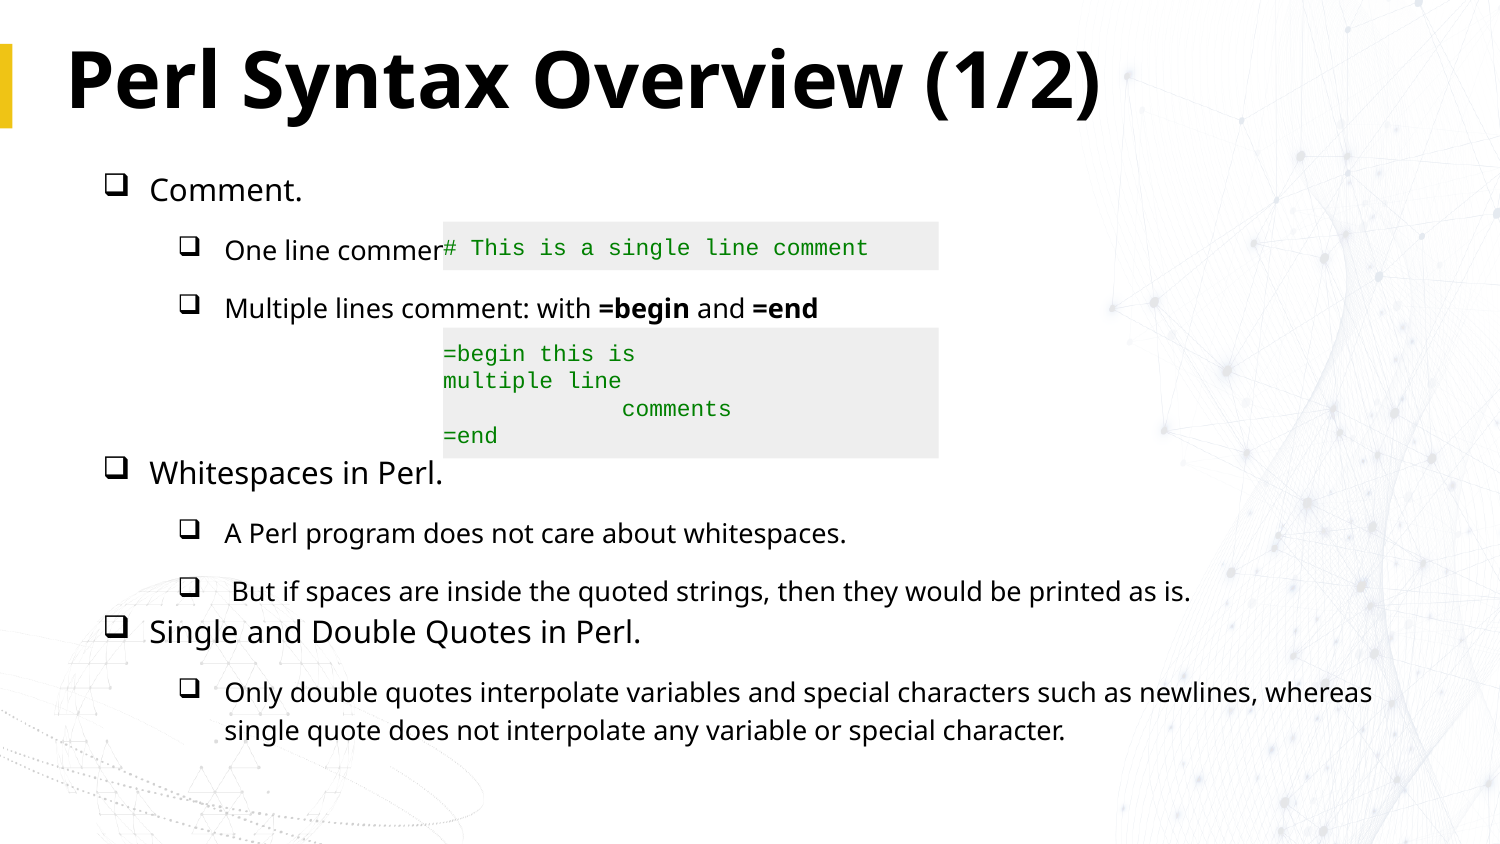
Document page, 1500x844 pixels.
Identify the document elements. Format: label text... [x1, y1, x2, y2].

picture [0, 0, 1500, 844]
text_box # This is a single line comment [443, 221, 939, 271]
title Perl Syntax Overview (1/2) [53, 31, 1446, 135]
list Comment. One line comment : Multiple lines comment: with =begin and =end Whitespaces in Perl. A Perl program does not care about whitespaces. But if spaces are inside the quoted strings, then they would be printed as is. Single and Double Quotes in Perl. Only double quotes interpolate variables and special characters such as newlines, whereas single quote does not interpolate any variable or special character. [53, 159, 1446, 799]
text_box =begin this is multiple line comments =end [443, 327, 939, 459]
